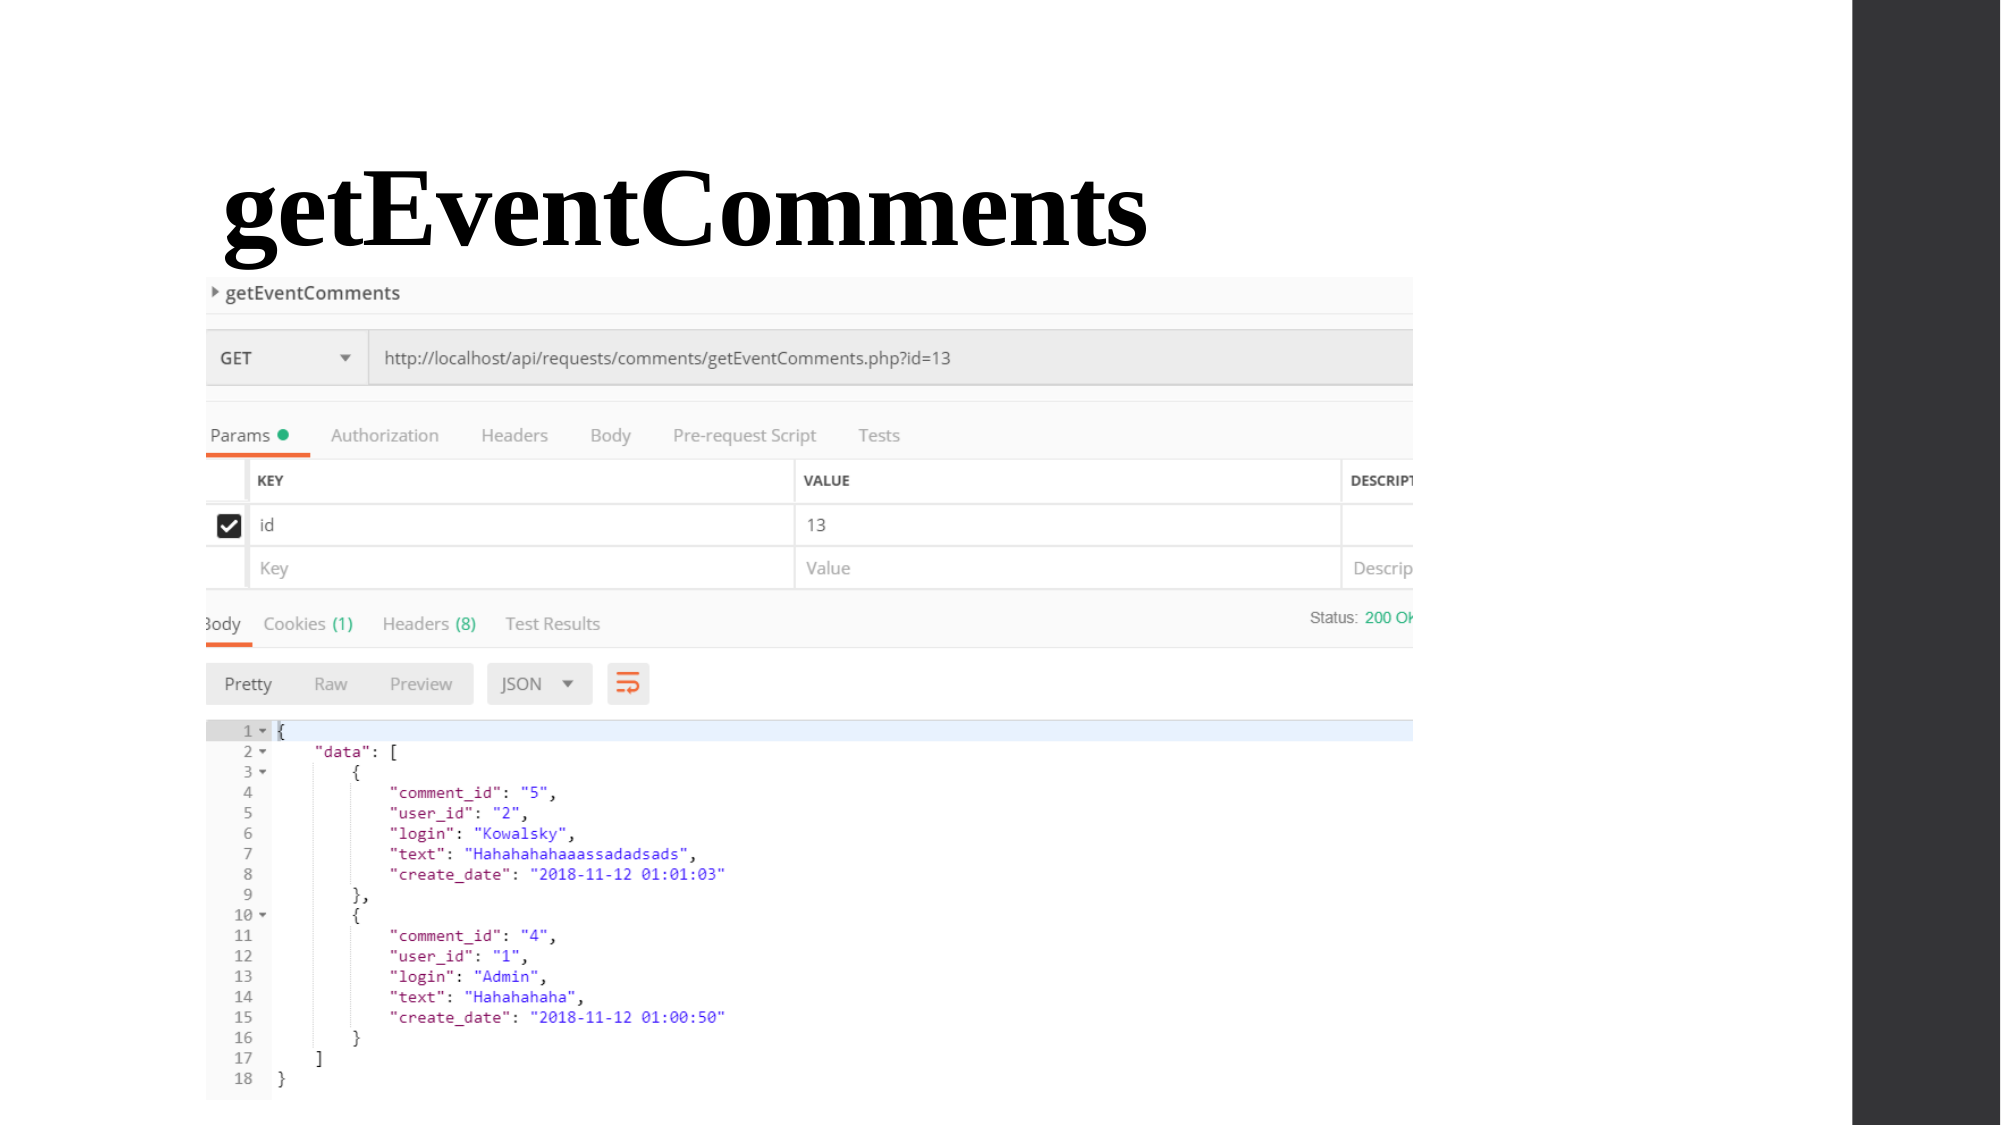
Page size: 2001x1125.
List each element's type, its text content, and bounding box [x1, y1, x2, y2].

picture [206, 277, 1413, 1100]
title getEventComments [206, 60, 1797, 278]
